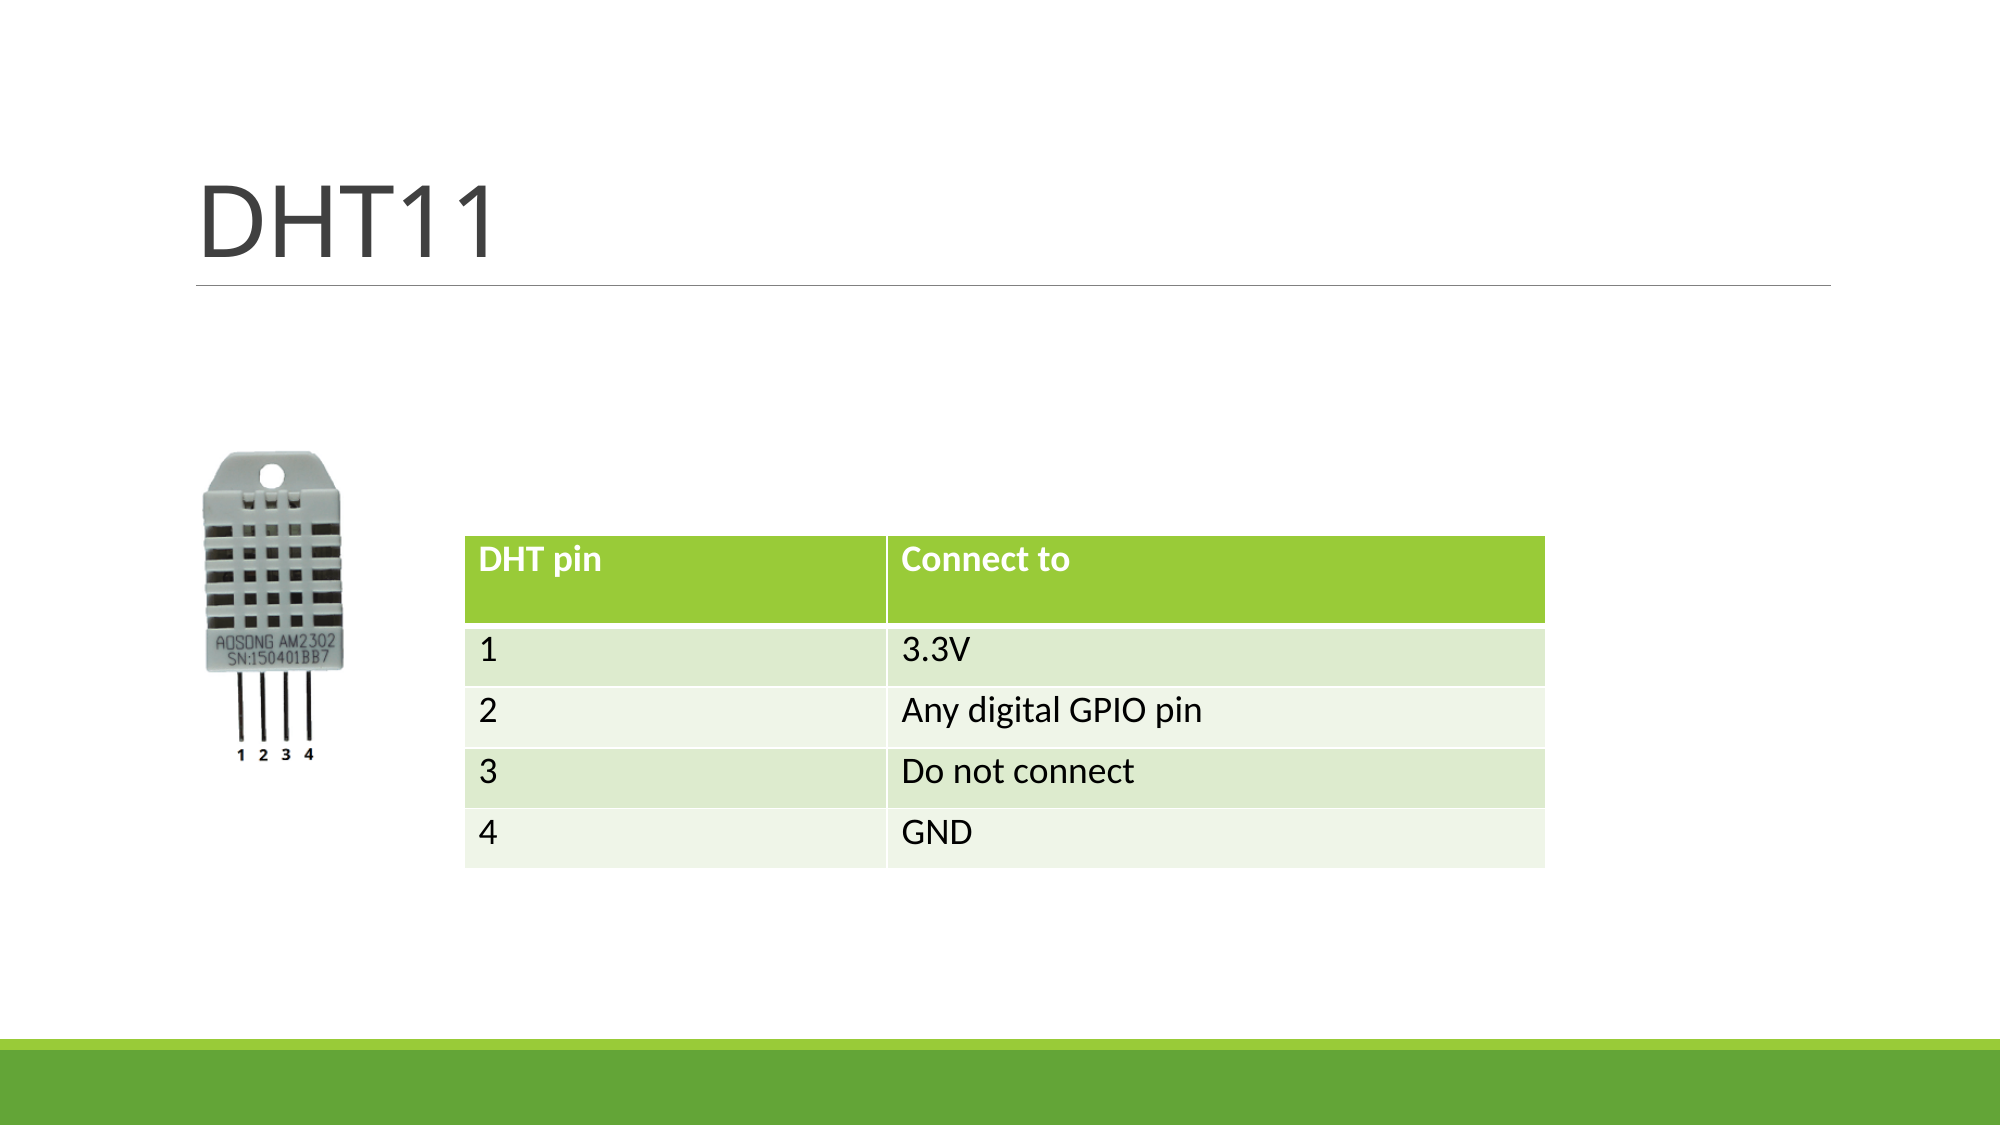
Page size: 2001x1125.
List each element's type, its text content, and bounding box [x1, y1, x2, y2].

table_cell Any digital GPIO pin [888, 688, 1545, 747]
table_header Connect to [888, 536, 1545, 623]
table_cell 3 [465, 749, 886, 808]
title DHT11 [180, 47, 1830, 285]
picture [198, 447, 349, 773]
table_cell 1 [465, 629, 886, 686]
table_cell 3.3V [888, 629, 1545, 686]
table_cell Do not connect [888, 749, 1545, 808]
table_cell 2 [465, 688, 886, 747]
table_header DHT pin [465, 536, 886, 623]
table_cell GND [888, 809, 1545, 868]
table_cell 4 [465, 809, 886, 868]
